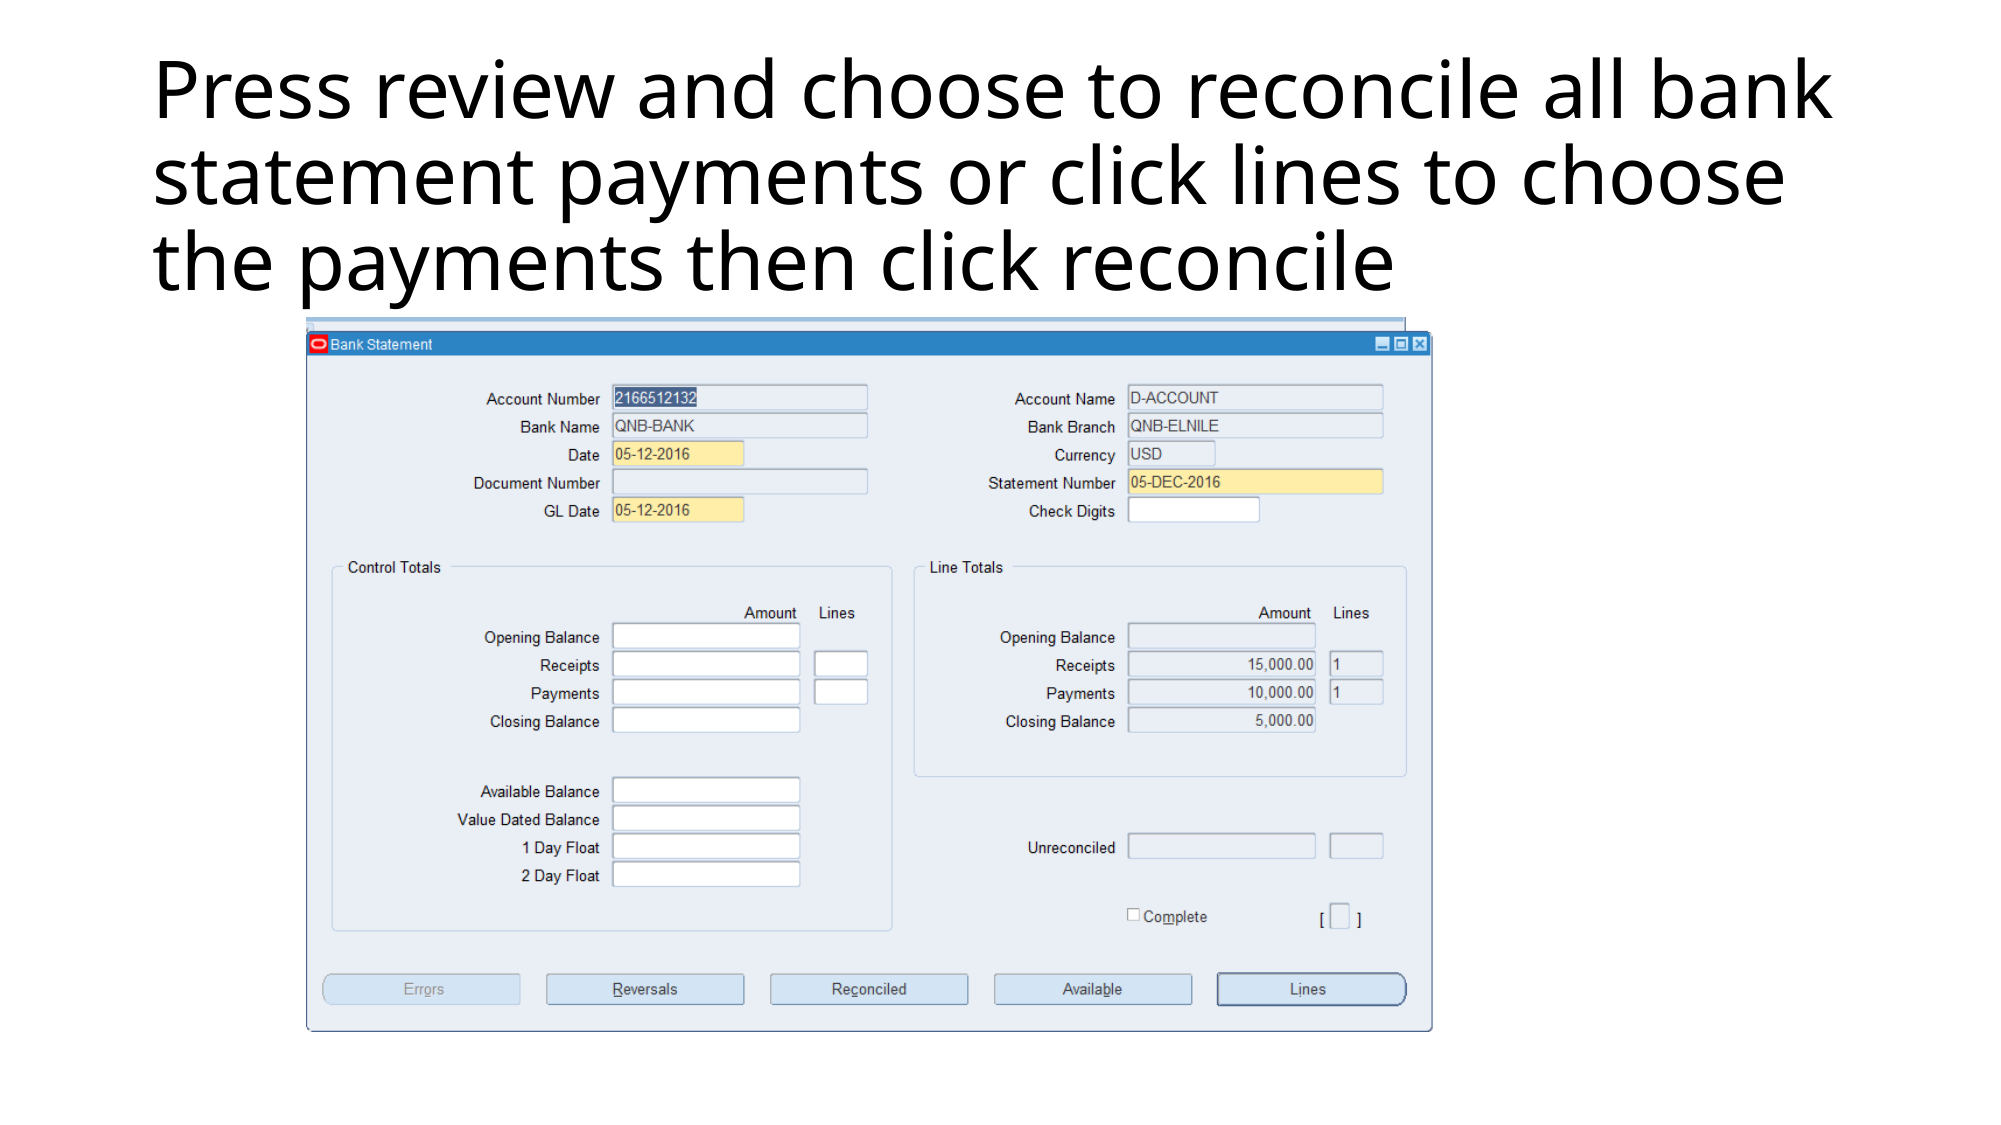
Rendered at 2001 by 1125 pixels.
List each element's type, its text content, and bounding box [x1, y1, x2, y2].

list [305, 317, 1694, 1032]
title Press review and choose to reconcile all bank statement payments or click lines to choose the payments then click reconcile [137, 39, 1863, 318]
